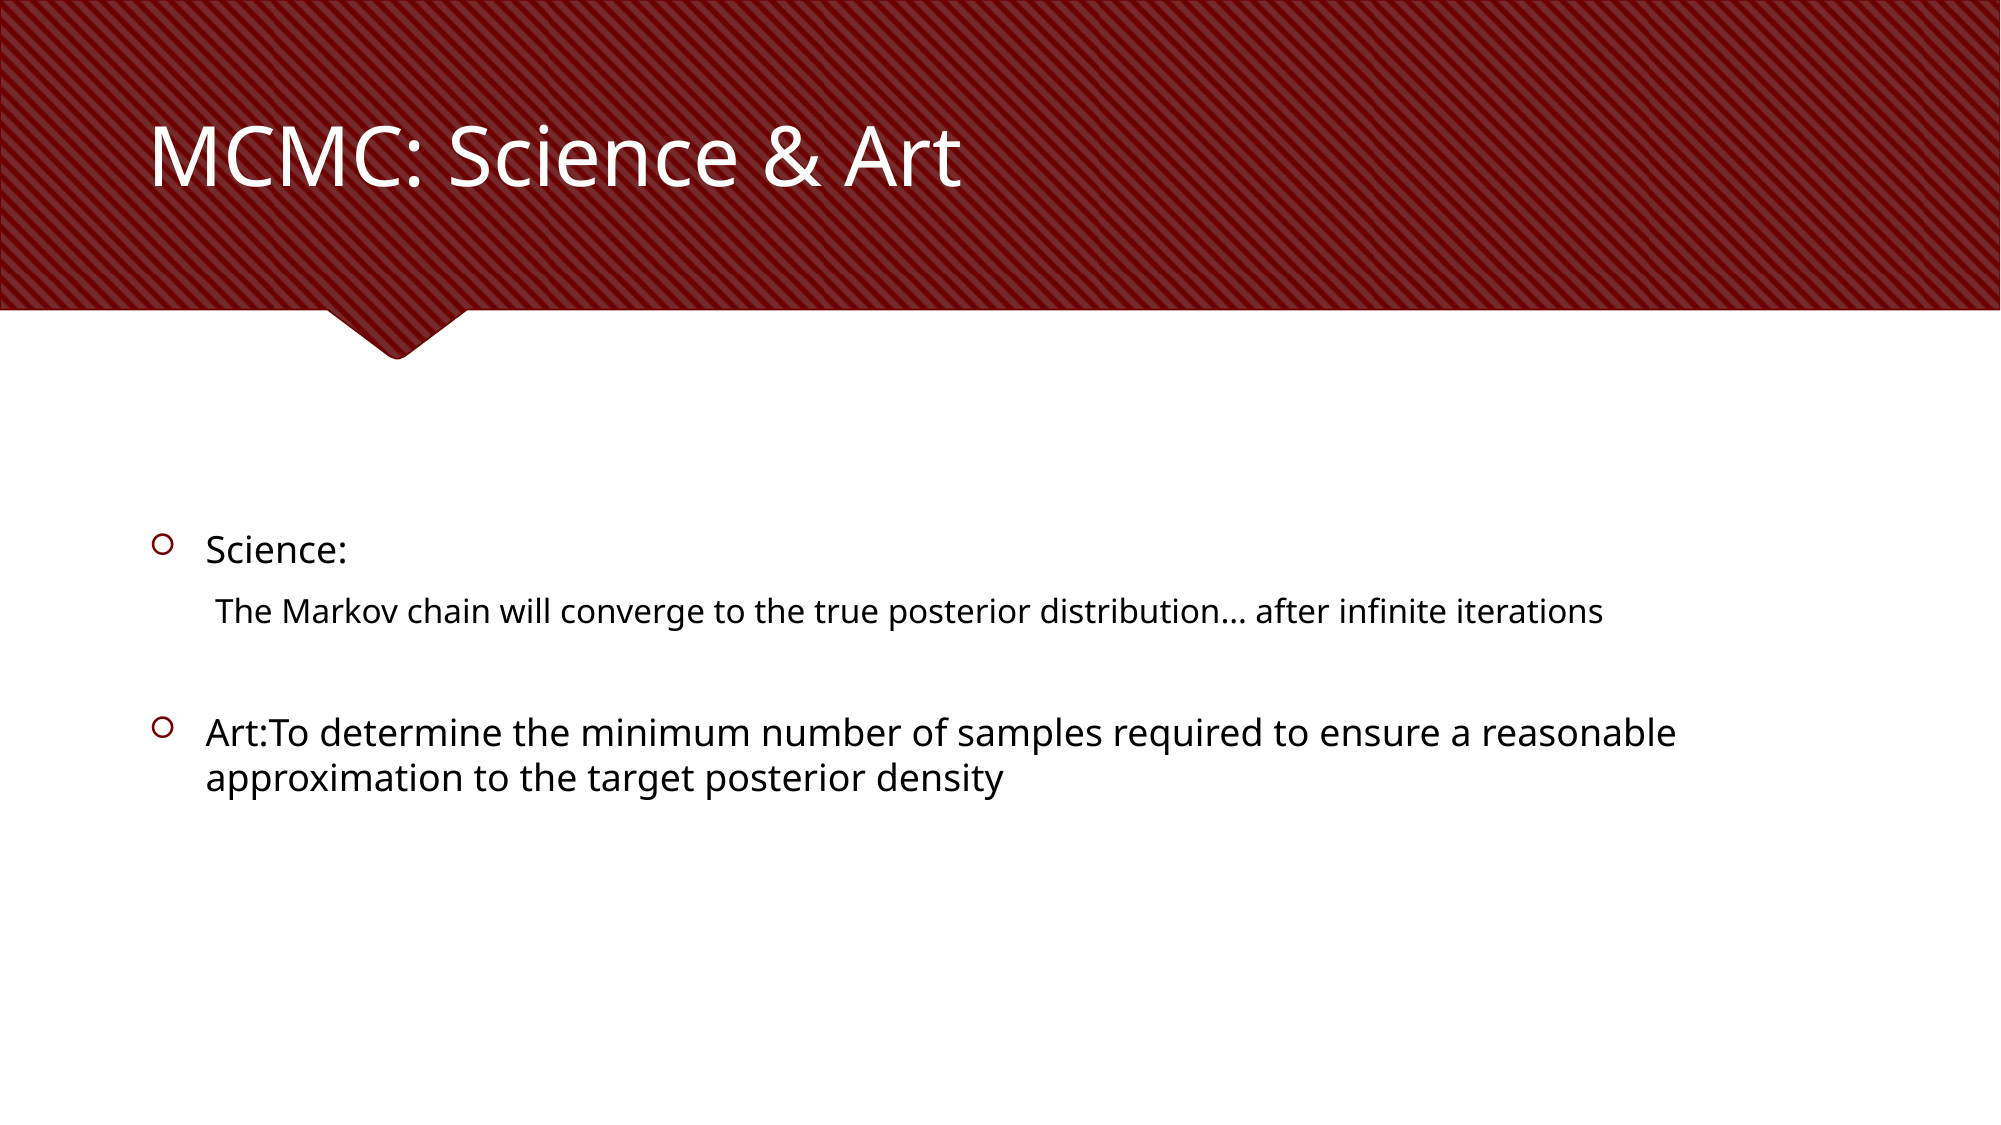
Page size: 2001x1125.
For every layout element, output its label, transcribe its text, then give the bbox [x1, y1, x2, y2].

title MCMC: Science & Art [132, 73, 1868, 233]
list Science: The Markov chain will converge to the true posterior distribution… after infinite iterations Art:To determine the minimum number of samples required to ensure a reasonable approximation to the target posterior density [134, 364, 1866, 962]
